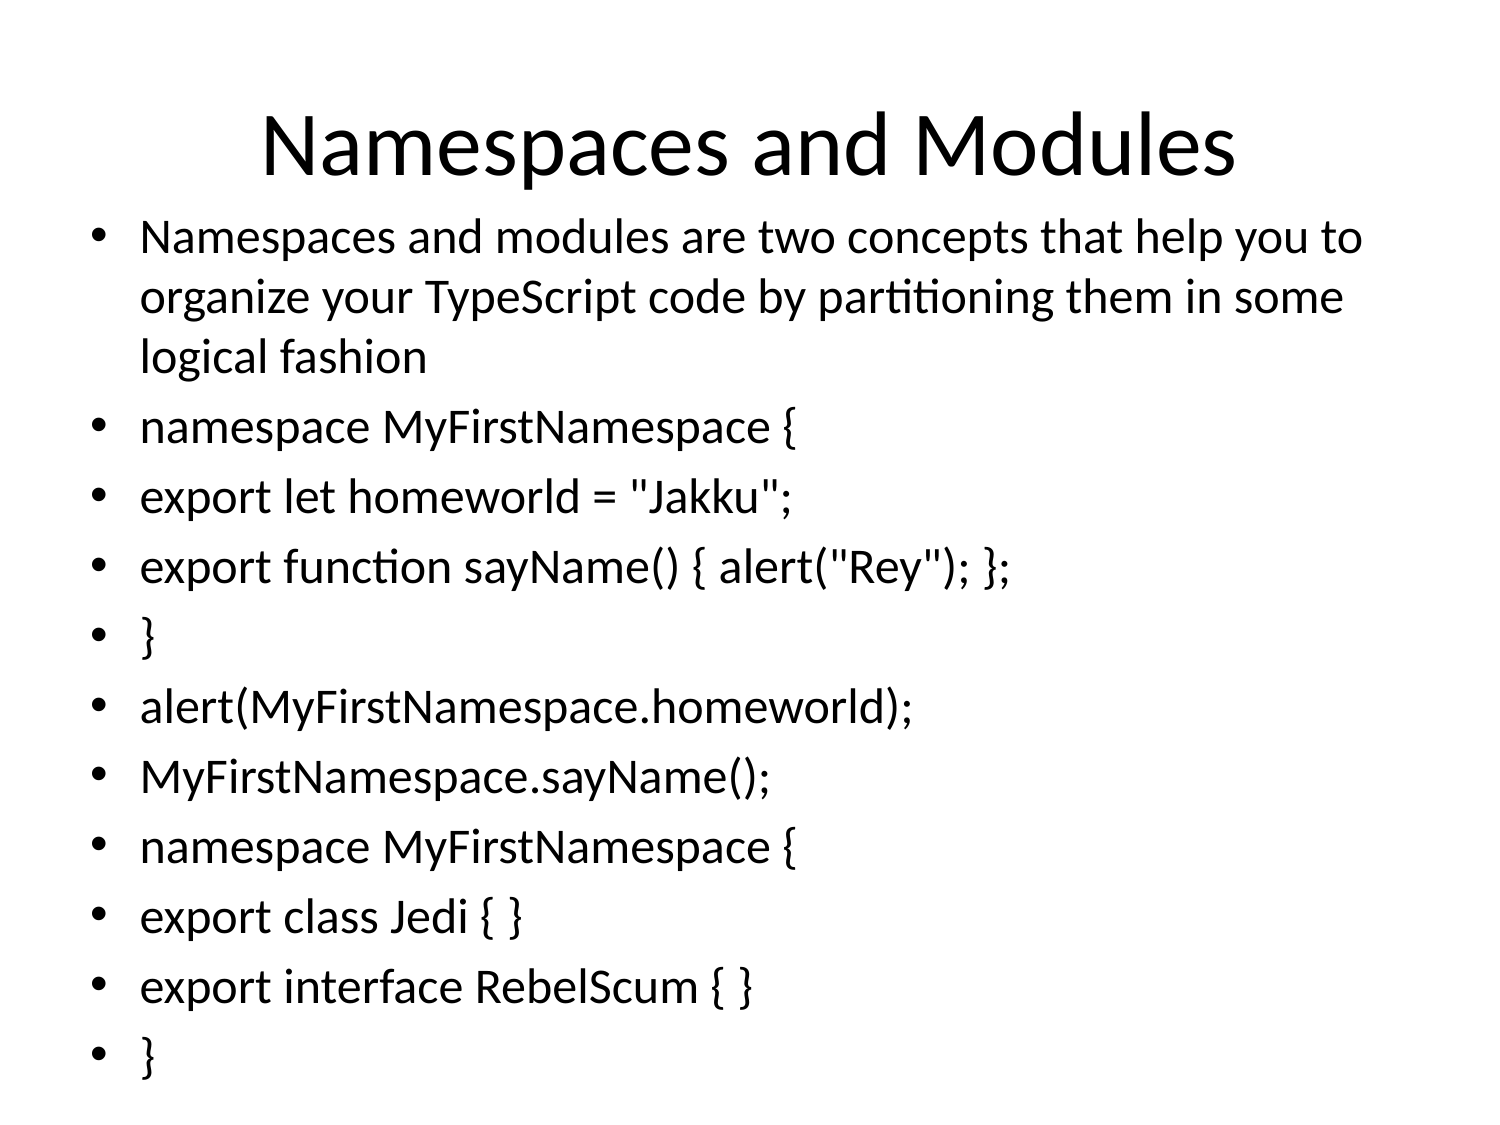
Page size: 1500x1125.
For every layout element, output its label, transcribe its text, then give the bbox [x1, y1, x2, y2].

list Namespaces and modules are two concepts that help you to organize your TypeScript code by partitioning them in some logical fashion namespace MyFirstNamespace { export let homeworld = "Jakku"; export function sayName() { alert("Rey"); }; } alert(MyFirstNamespace.homeworld); MyFirstNamespace.sayName(); namespace MyFirstNamespace { export class Jedi { } export interface RebelScum { } } [75, 196, 1425, 1094]
title Namespaces and Modules [75, 45, 1425, 196]
